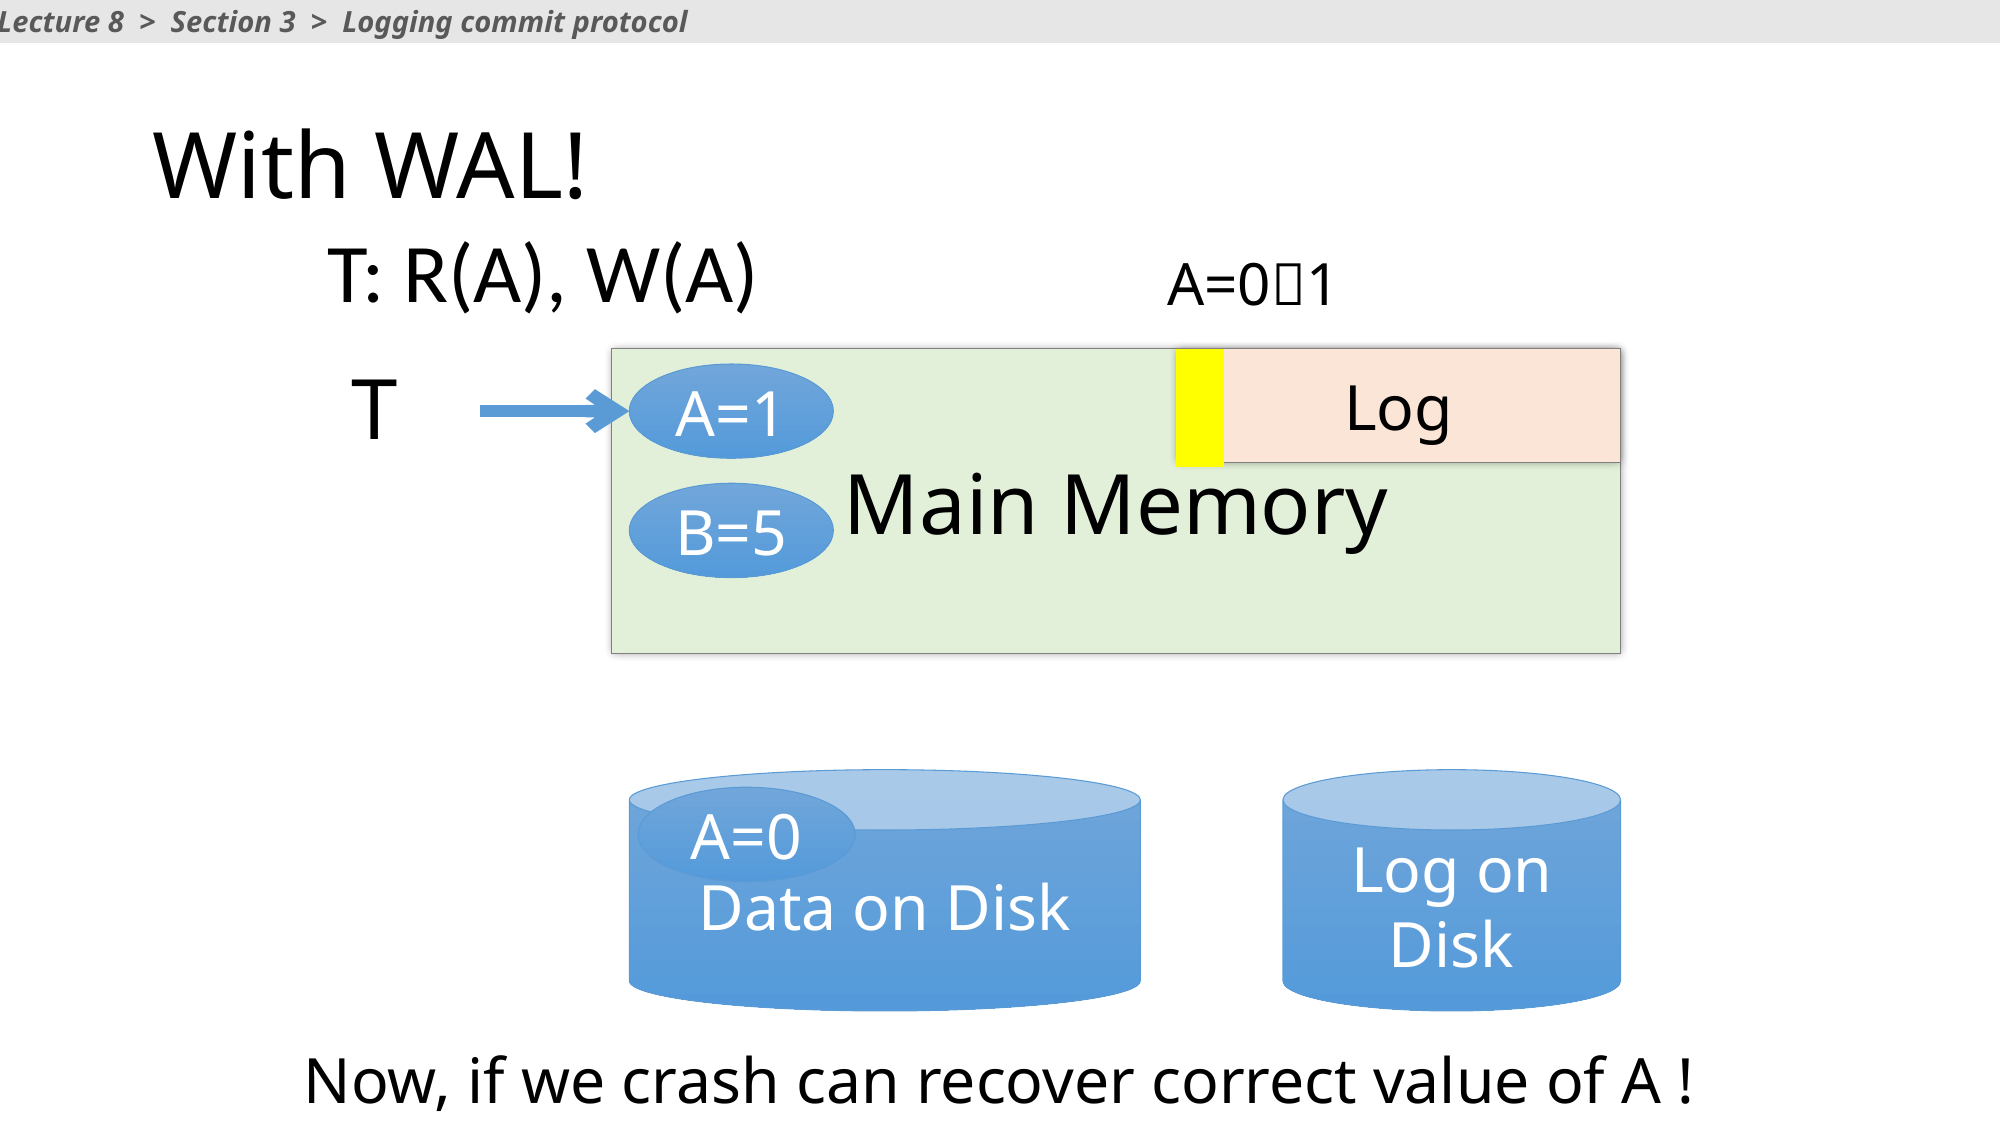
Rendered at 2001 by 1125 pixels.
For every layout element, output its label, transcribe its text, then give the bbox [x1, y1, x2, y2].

text_box B=5 [628, 482, 834, 579]
text_box Main Memory [611, 348, 1621, 654]
text_box Now, if we crash can recover correct value of A ! [249, 1034, 1750, 1124]
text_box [0, 0, 2000, 47]
title With WAL! [137, 59, 1863, 278]
text_box Log on Disk [1282, 769, 1622, 1012]
text_box A=01 [1152, 239, 1434, 325]
text_box A=0 [637, 786, 856, 883]
text_box Log [1176, 348, 1621, 463]
text_box A=1 [628, 363, 834, 459]
text_box Data on Disk [628, 769, 1141, 1012]
text_box T [274, 348, 498, 464]
slide_number 71 [631, 771, 1139, 829]
text_box T: R(A), W(A) [249, 211, 856, 327]
text_box [1176, 349, 1224, 467]
text_box All concern large differences in performance [1284, 771, 1619, 829]
